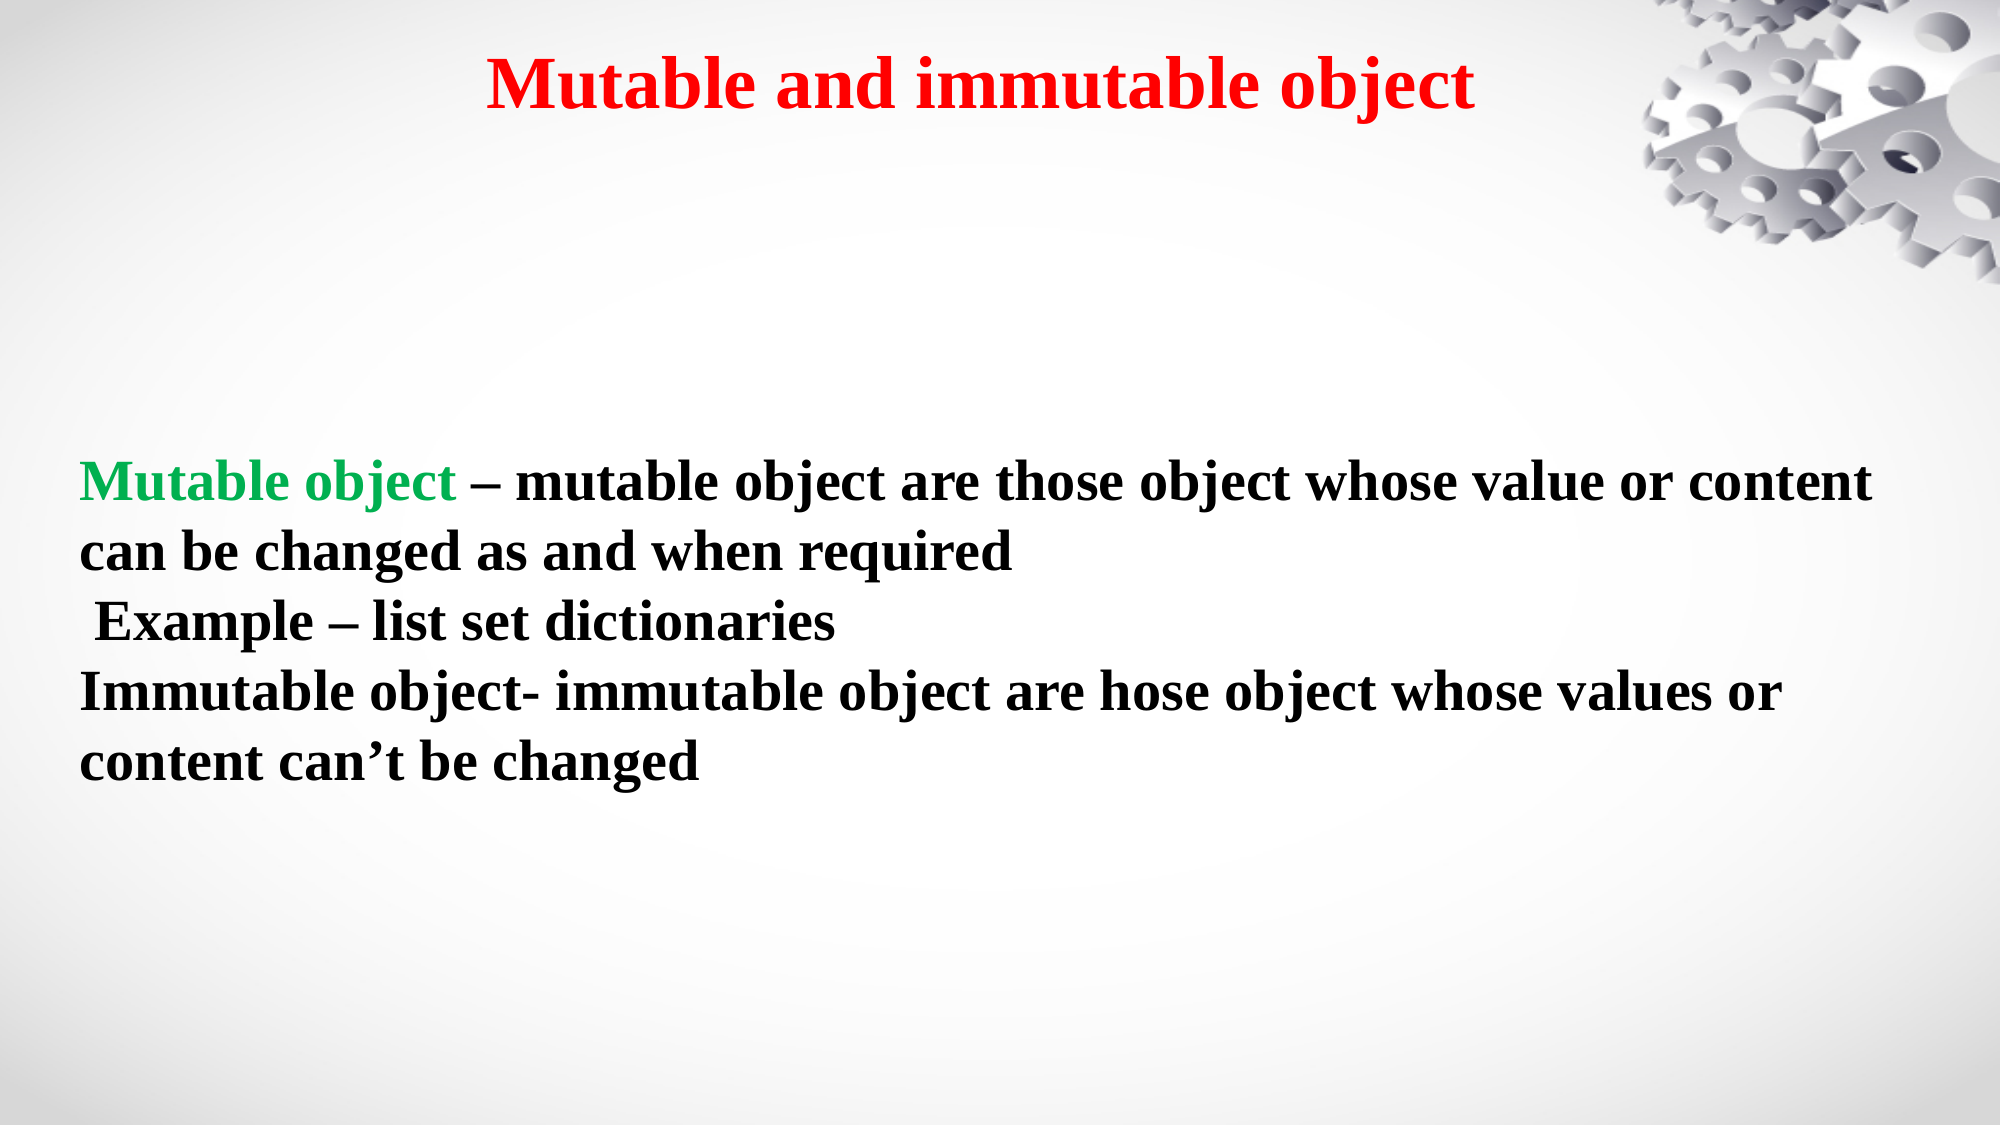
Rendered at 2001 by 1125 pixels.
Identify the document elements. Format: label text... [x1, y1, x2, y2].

picture [0, 0, 2000, 1125]
text_box Mutable object – mutable object are those object whose value or content can be changed as and when required Example – list set dictionaries Immutable object- immutable object are hose object whose values or content can’t be changed [65, 365, 1949, 800]
title Mutable and immutable object [99, 30, 1901, 127]
